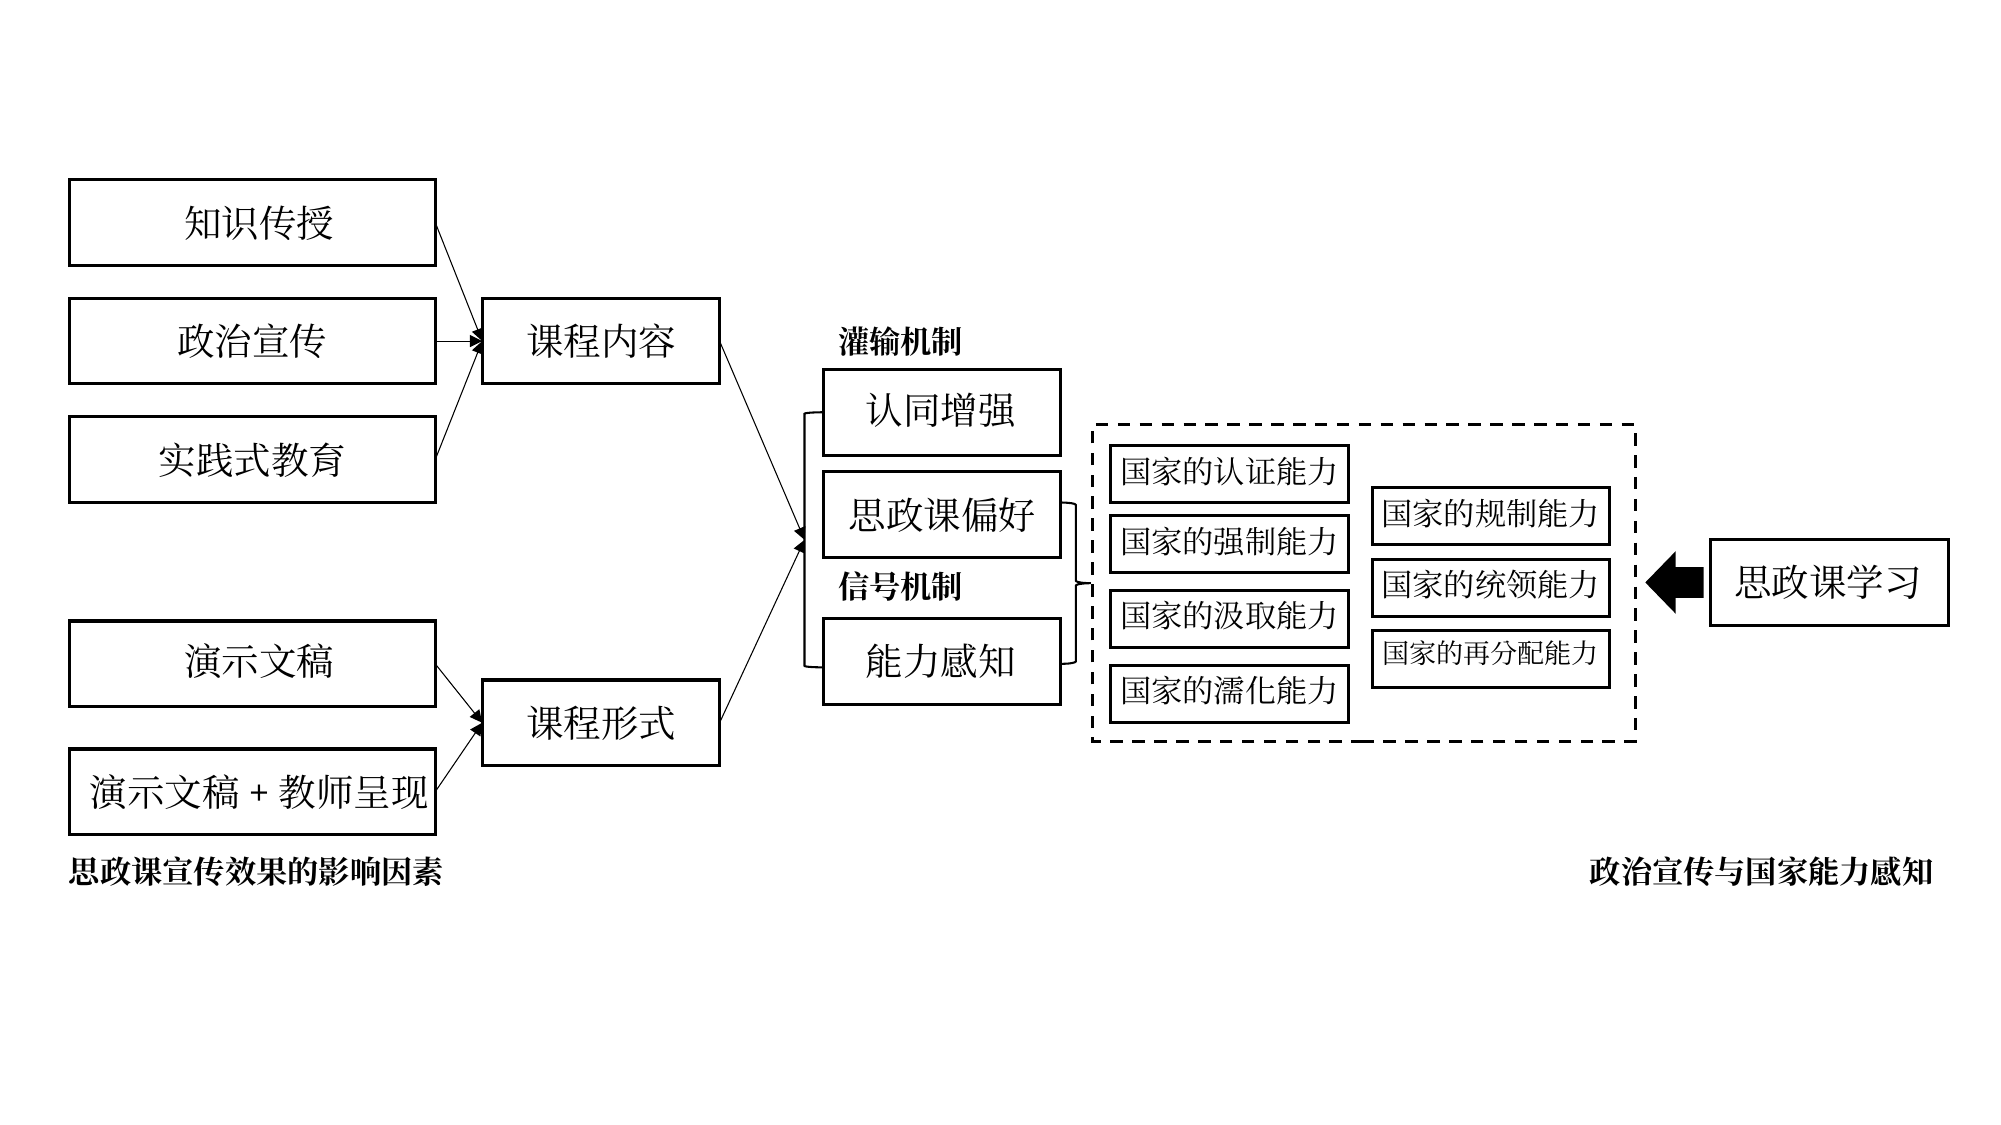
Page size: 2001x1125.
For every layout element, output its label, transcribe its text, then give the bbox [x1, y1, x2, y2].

text_box 思政课宣传效果的影响因素 [54, 844, 463, 897]
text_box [719, 341, 805, 539]
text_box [435, 340, 483, 460]
text_box 灌输机制 [823, 314, 1000, 367]
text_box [823, 618, 1061, 705]
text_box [435, 663, 483, 722]
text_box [719, 539, 805, 723]
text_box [435, 722, 483, 792]
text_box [823, 369, 1061, 456]
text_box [823, 471, 1061, 558]
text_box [483, 298, 720, 384]
text_box [1060, 501, 1091, 665]
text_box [69, 748, 436, 835]
text_box 信号机制 [823, 560, 1000, 613]
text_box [1092, 424, 1949, 742]
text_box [69, 416, 436, 503]
text_box [805, 411, 822, 668]
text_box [435, 222, 483, 340]
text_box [69, 179, 436, 266]
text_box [69, 620, 436, 707]
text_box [69, 298, 435, 384]
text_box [483, 679, 720, 766]
text_box 政治宣传与国家能力感知 [1572, 844, 1949, 897]
